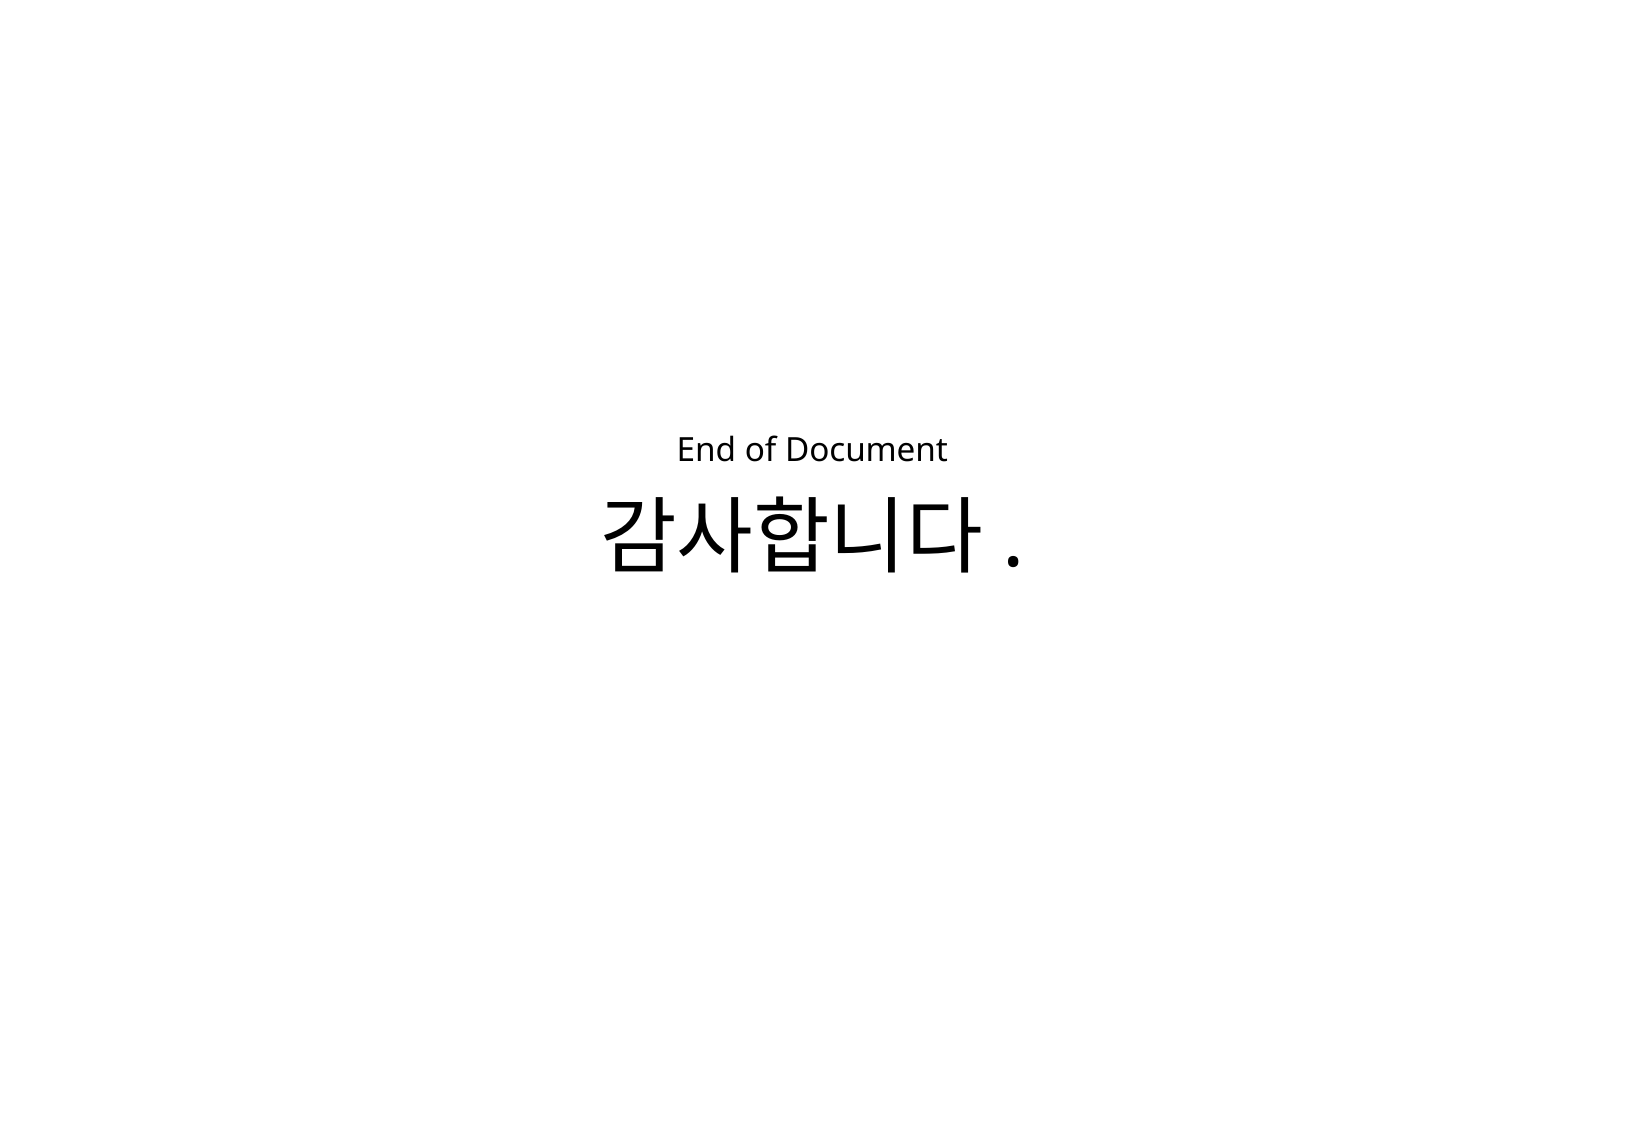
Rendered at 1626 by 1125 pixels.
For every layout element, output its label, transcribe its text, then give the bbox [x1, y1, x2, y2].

text_box 감사합니다. [585, 476, 1040, 591]
text_box End of Document [661, 420, 963, 476]
